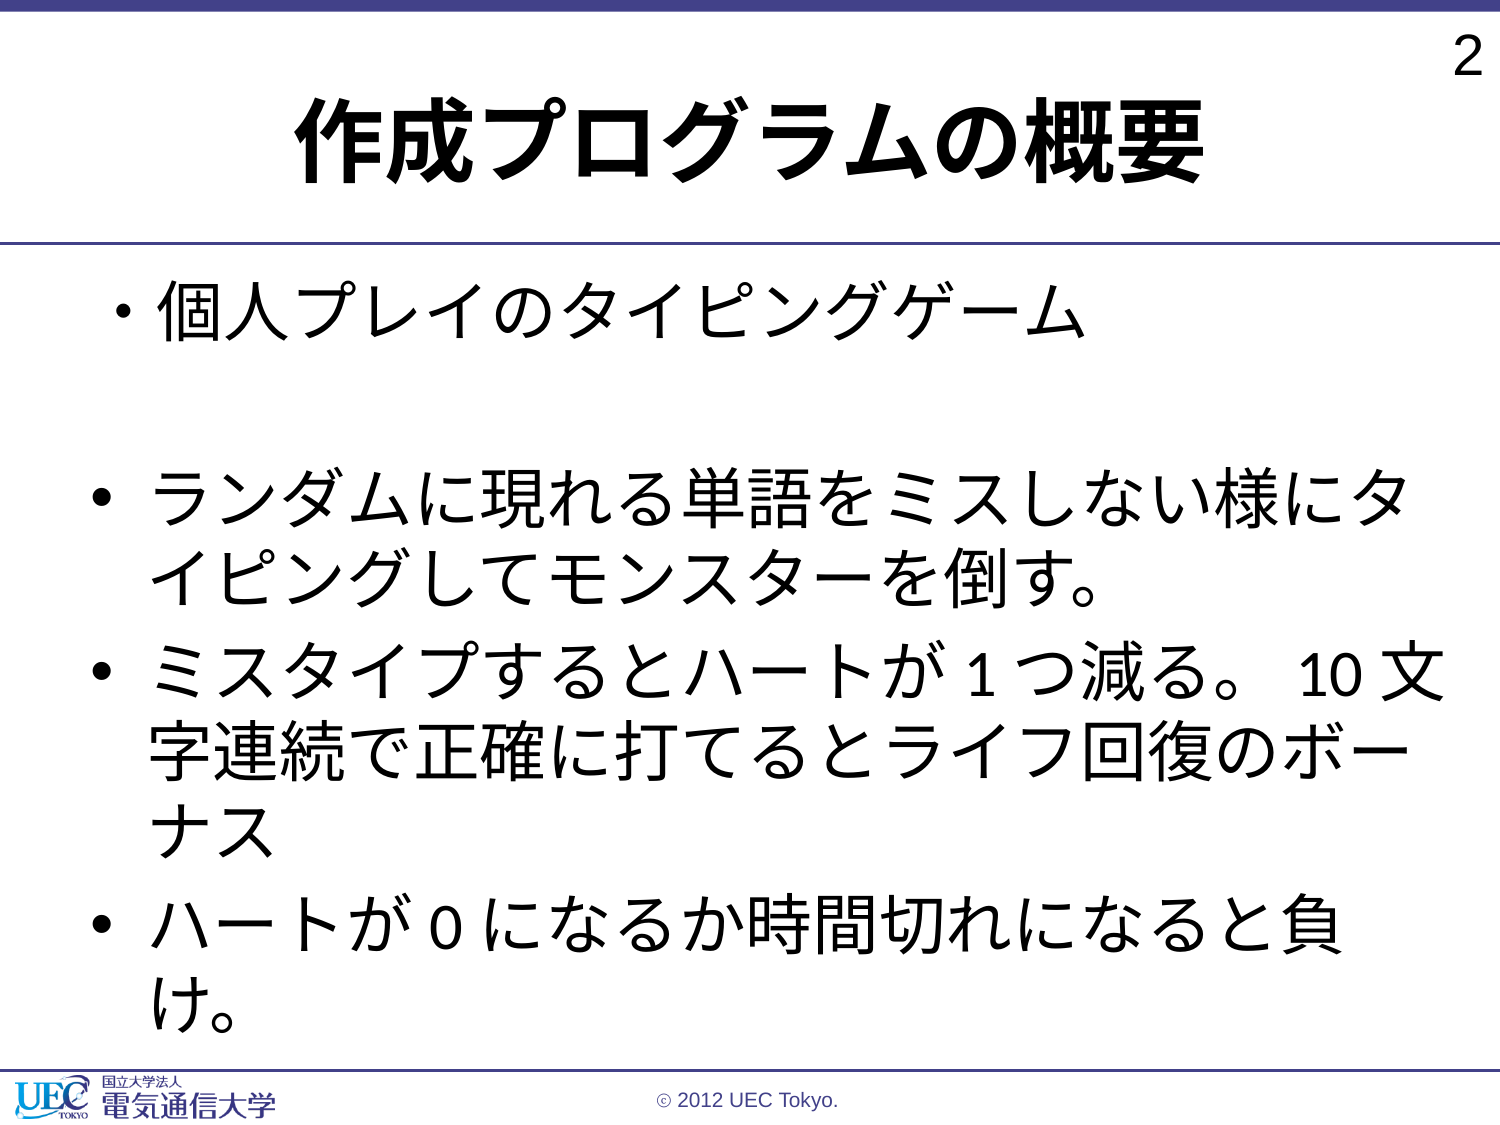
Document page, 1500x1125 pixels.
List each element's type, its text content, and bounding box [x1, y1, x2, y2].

title 作成プログラムの概要 [75, 45, 1425, 233]
picture [15, 1075, 275, 1119]
list ・個人プレイのタイピングゲーム ランダムに現れる単語をミスしない様にタイピングしてモンスターを倒す。 ミスタイプするとハートが1つ減る。10文字連続で正確に打てるとライフ回復のボーナス ハートが0になるか時間切れになると負け。 [75, 262, 1471, 1005]
